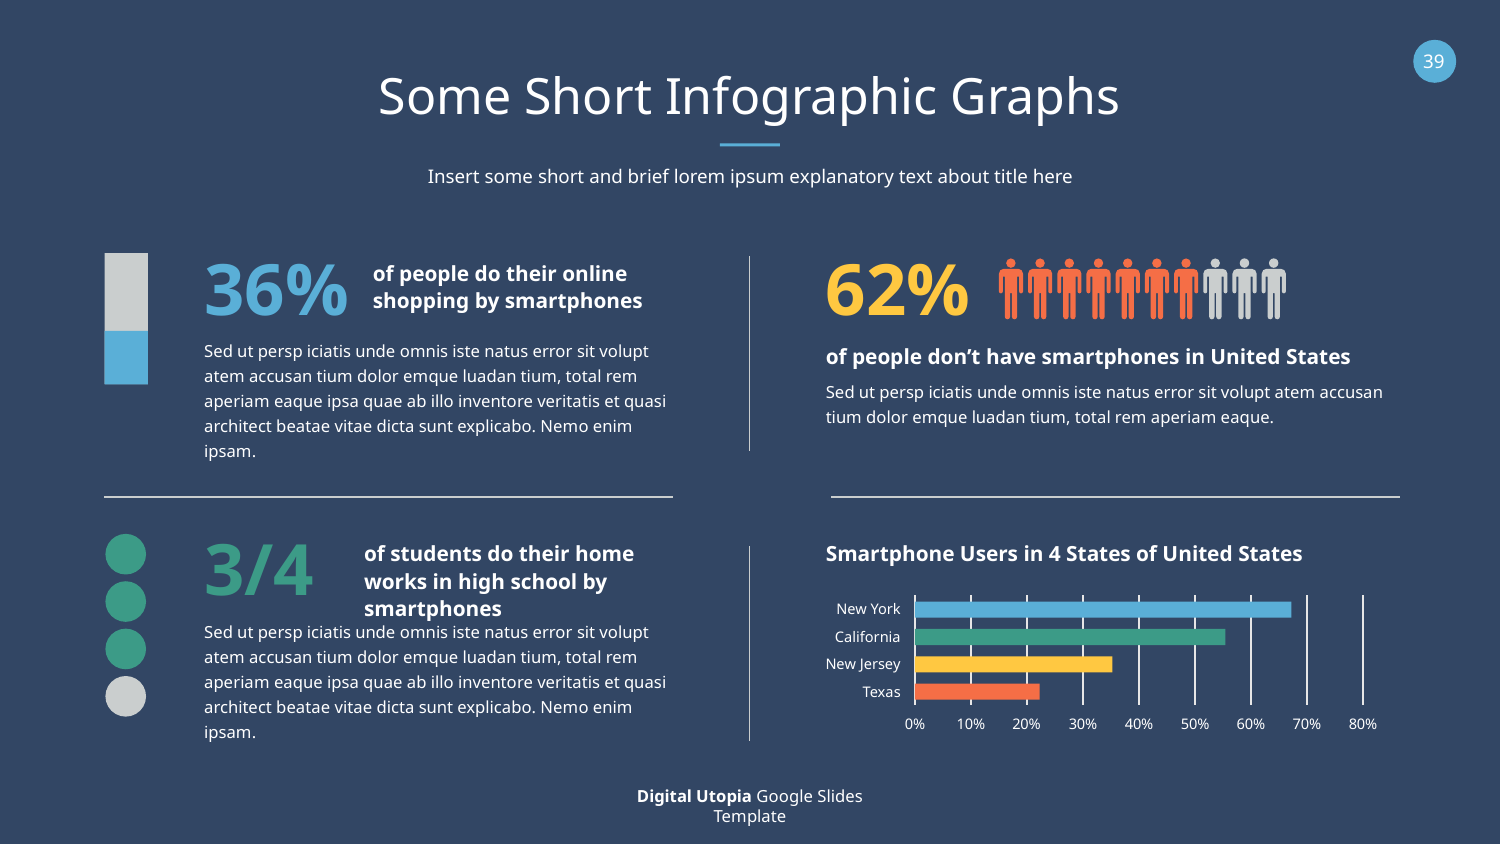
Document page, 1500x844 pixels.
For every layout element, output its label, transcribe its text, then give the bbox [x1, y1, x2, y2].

text_box [105, 628, 147, 670]
text_box [1239, 258, 1250, 268]
text_box [105, 676, 147, 717]
text_box of people do their online shopping by smartphones [372, 257, 674, 311]
text_box [1028, 258, 1053, 320]
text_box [823, 595, 1381, 734]
text_box [105, 533, 147, 575]
text_box of people don’t have smartphones in United States [825, 341, 1395, 367]
text_box 3/4 [204, 524, 365, 611]
text_box [105, 581, 147, 622]
text_box 62% [825, 244, 986, 330]
text_box [1268, 258, 1279, 268]
text_box Sed ut persp iciatis unde omnis iste natus error sit volupt atem accusan tium dolor emque luadan tium, total rem aperiam eaque ipsa quae ab illo inventore veritatis et quasi architect beatae vitae dicta sunt explicabo. Nemo enim ipsam. [204, 617, 674, 718]
text_box Sed ut persp iciatis unde omnis iste natus error sit volupt atem accusan tium dolor emque luadan tium, total rem aperiam eaque. [825, 376, 1395, 425]
text_box 36% [204, 244, 365, 330]
text_box [1144, 258, 1170, 320]
text_box [1057, 258, 1082, 320]
list Insert some short and brief lorem ipsum explanatory text about title here [112, 164, 1388, 190]
text_box [1261, 268, 1286, 320]
text_box Sed ut persp iciatis unde omnis iste natus error sit volupt atem accusan tium dolor emque luadan tium, total rem aperiam eaque ipsa quae ab illo inventore veritatis et quasi architect beatae vitae dicta sunt explicabo. Nemo enim ipsam. [204, 336, 674, 438]
text_box [1203, 258, 1228, 320]
text_box [998, 258, 1024, 320]
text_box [104, 252, 149, 385]
text_box [1115, 258, 1140, 320]
text_box [1174, 258, 1199, 320]
text_box [1086, 258, 1111, 320]
text_box of students do their home works in high school by smartphones [364, 538, 674, 592]
list Some Short Infographic Graphs [112, 64, 1388, 131]
text_box [1232, 268, 1257, 320]
text_box Smartphone Users in 4 States of United States [825, 538, 1395, 564]
